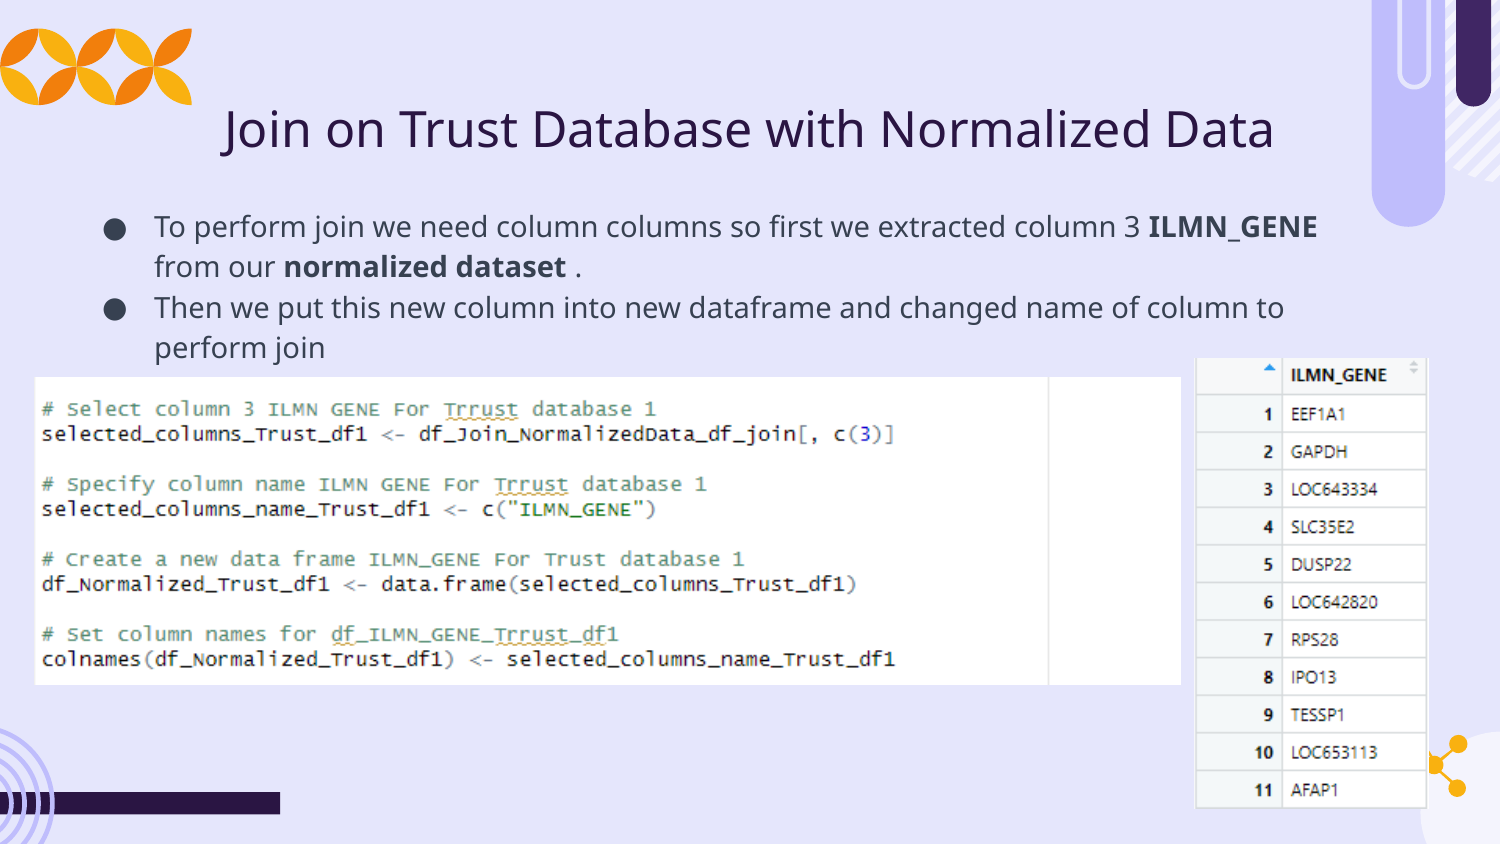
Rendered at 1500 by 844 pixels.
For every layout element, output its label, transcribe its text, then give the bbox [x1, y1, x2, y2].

title Join on Trust Database with Normalized Data [116, 88, 1383, 167]
text_box To perform join we need column columns so first we extracted column 3 ILMN_GENE from our normalized dataset . Then we put this new column into new dataframe and changed name of column to perform join [64, 188, 1399, 675]
picture [1194, 358, 1429, 810]
picture [34, 376, 1181, 686]
